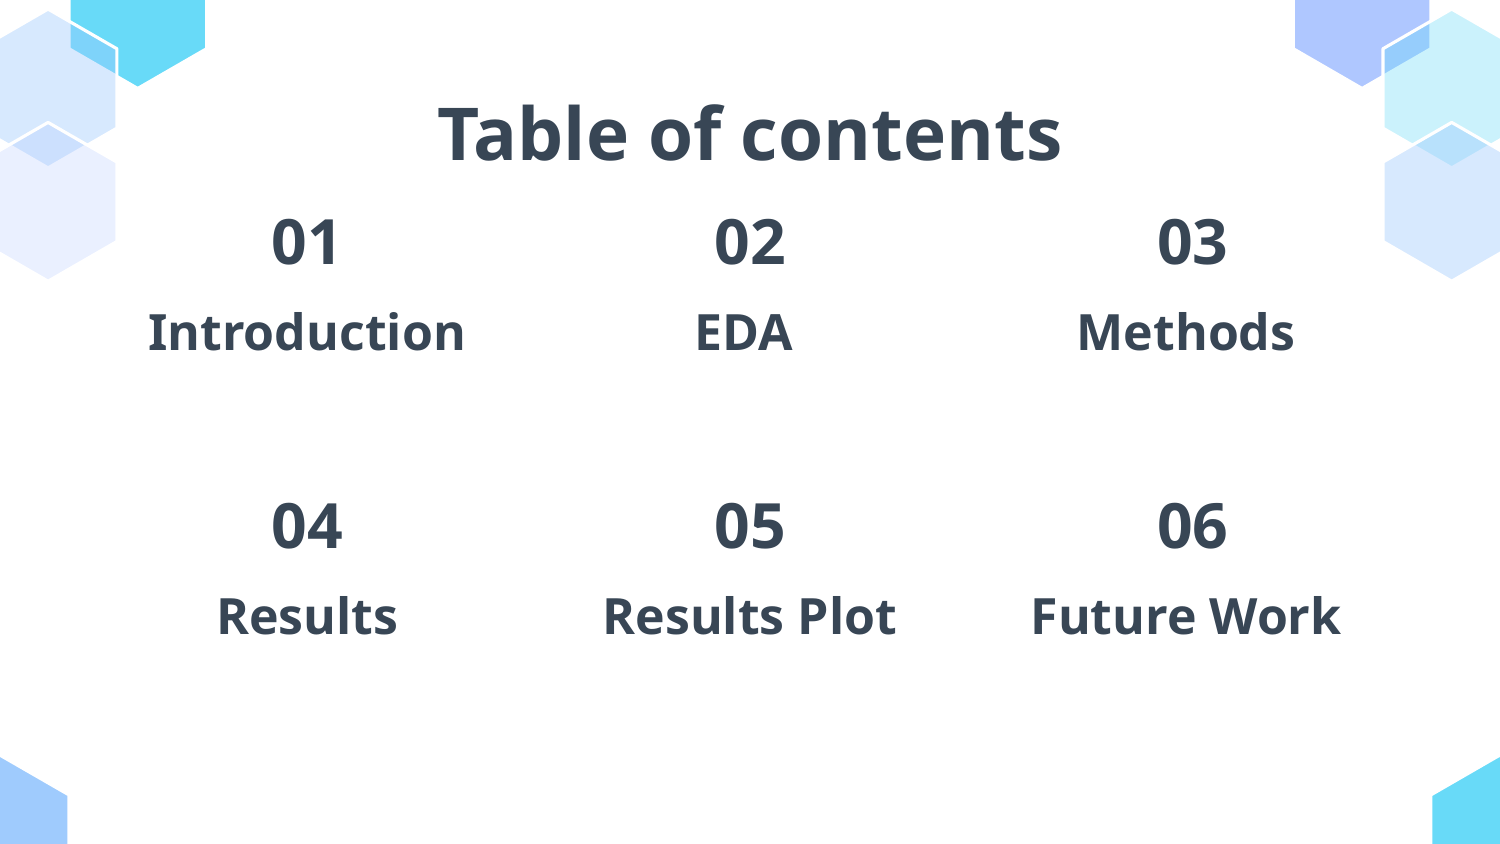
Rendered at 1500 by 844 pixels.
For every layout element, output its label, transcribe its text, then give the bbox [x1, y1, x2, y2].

subtitle EDA [560, 295, 940, 375]
title Table of contents [118, 72, 1382, 167]
title 04 [246, 482, 368, 577]
title 03 [1132, 198, 1254, 292]
title 02 [689, 198, 811, 292]
subtitle Introduction [118, 295, 497, 375]
subtitle Results [118, 579, 497, 660]
title 01 [246, 198, 368, 292]
subtitle Future Work [1003, 579, 1382, 660]
title 05 [689, 482, 811, 577]
subtitle Methods [1003, 295, 1382, 375]
title 06 [1132, 482, 1254, 577]
subtitle Results Plot [560, 579, 940, 660]
